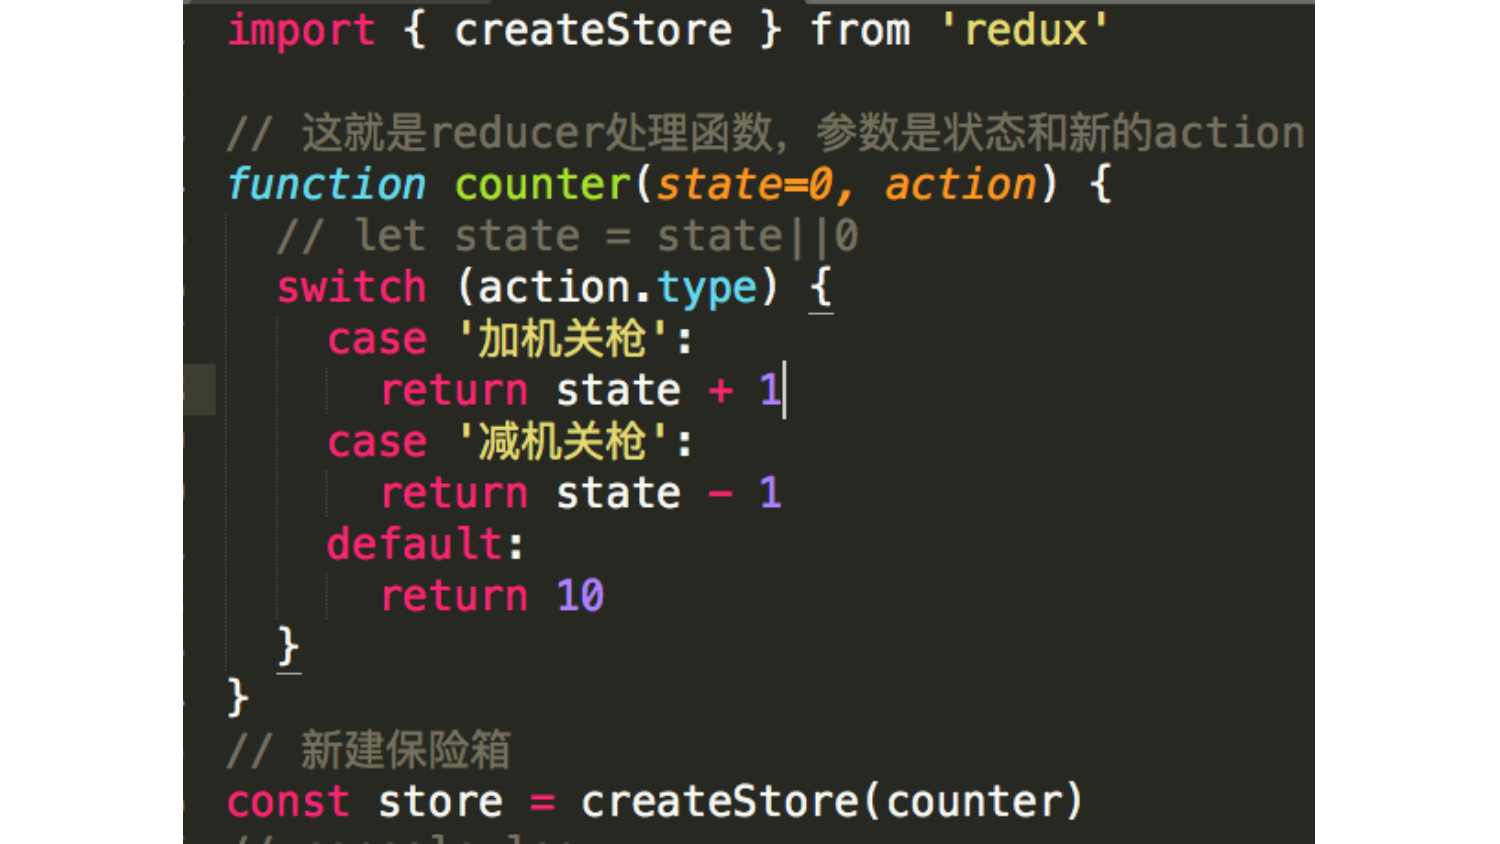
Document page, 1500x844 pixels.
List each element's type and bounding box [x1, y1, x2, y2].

picture [183, 0, 1315, 844]
